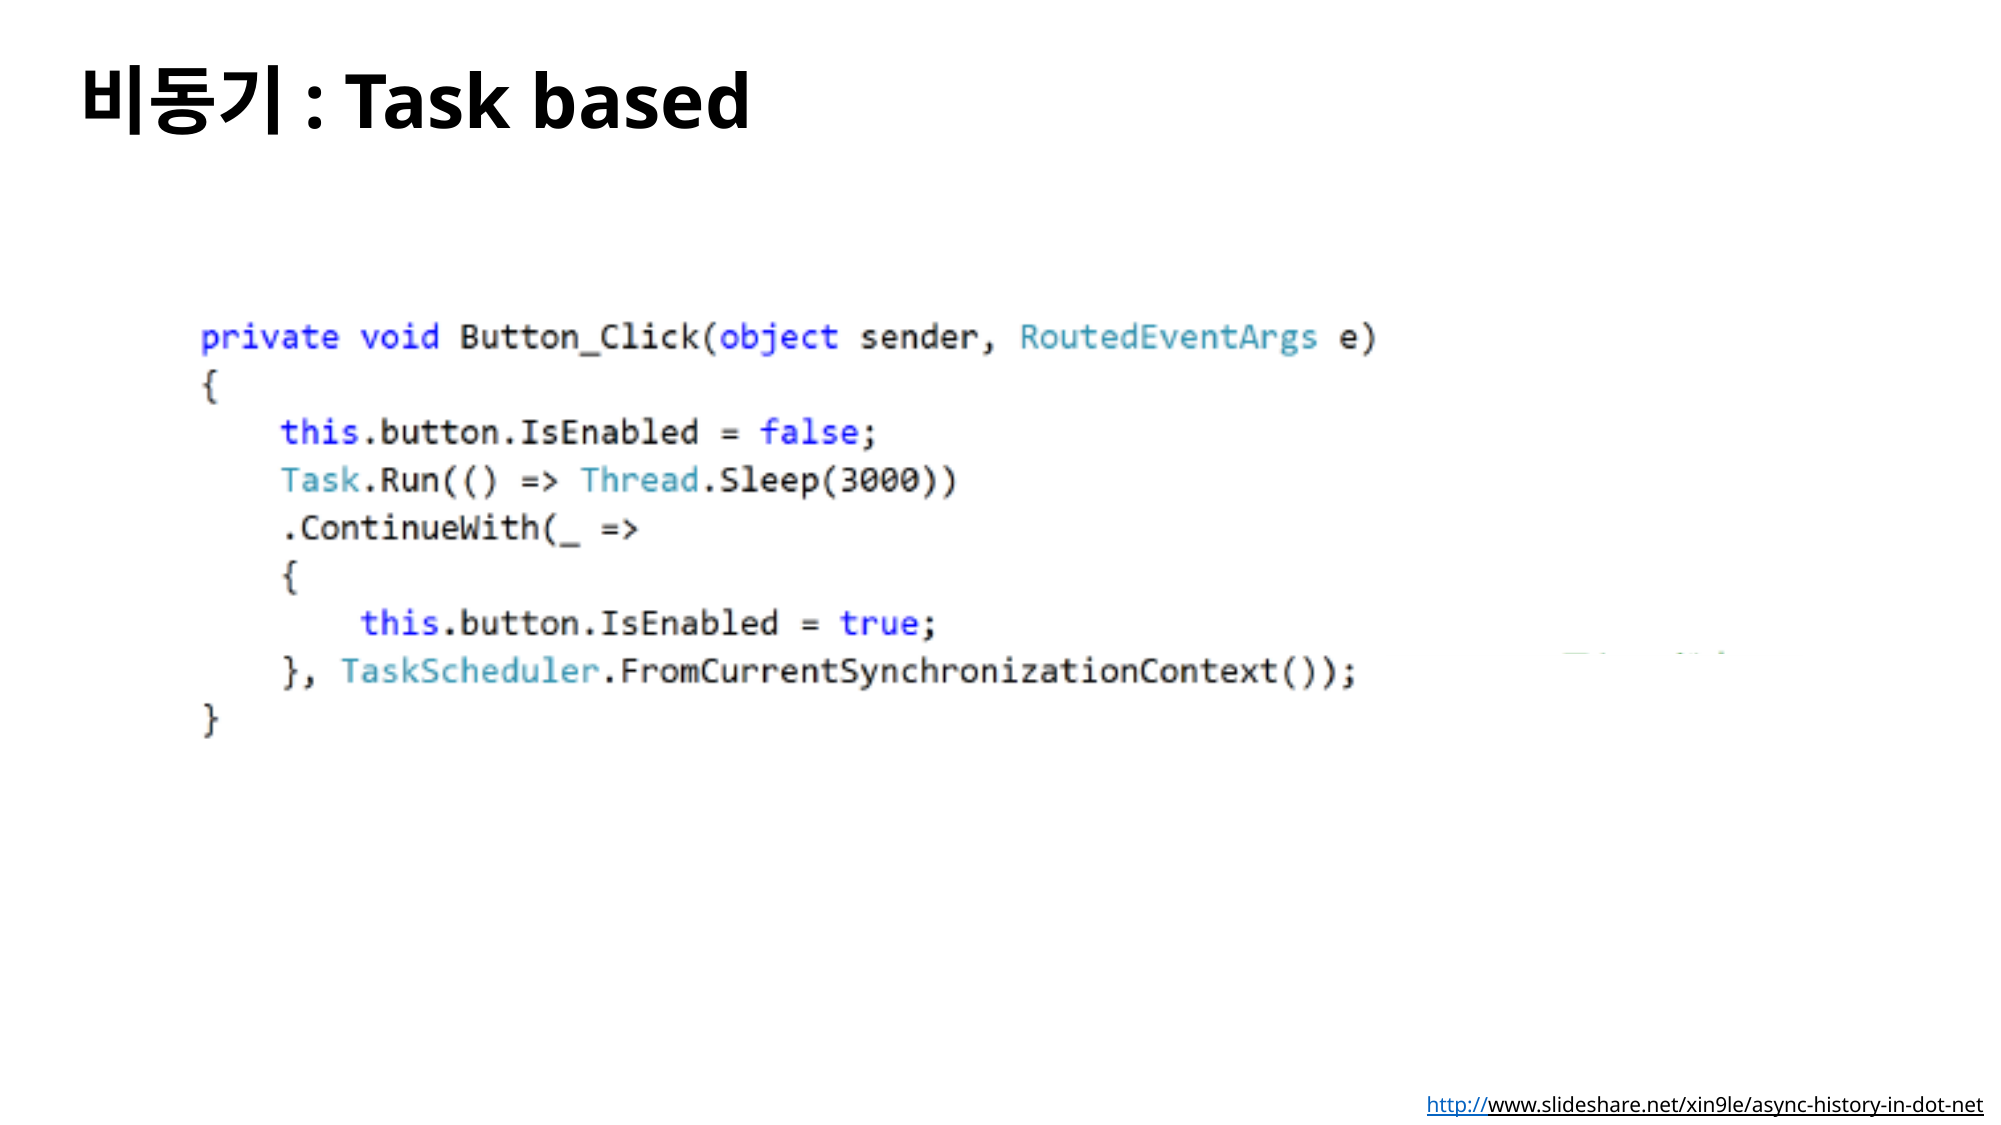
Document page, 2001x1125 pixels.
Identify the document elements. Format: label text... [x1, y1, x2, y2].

text_box 비동기: Task based [64, 46, 910, 151]
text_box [187, 278, 1836, 792]
text_box http://www.slideshare.net/xin9le/async-history-in-dot-net [1411, 1084, 2000, 1125]
